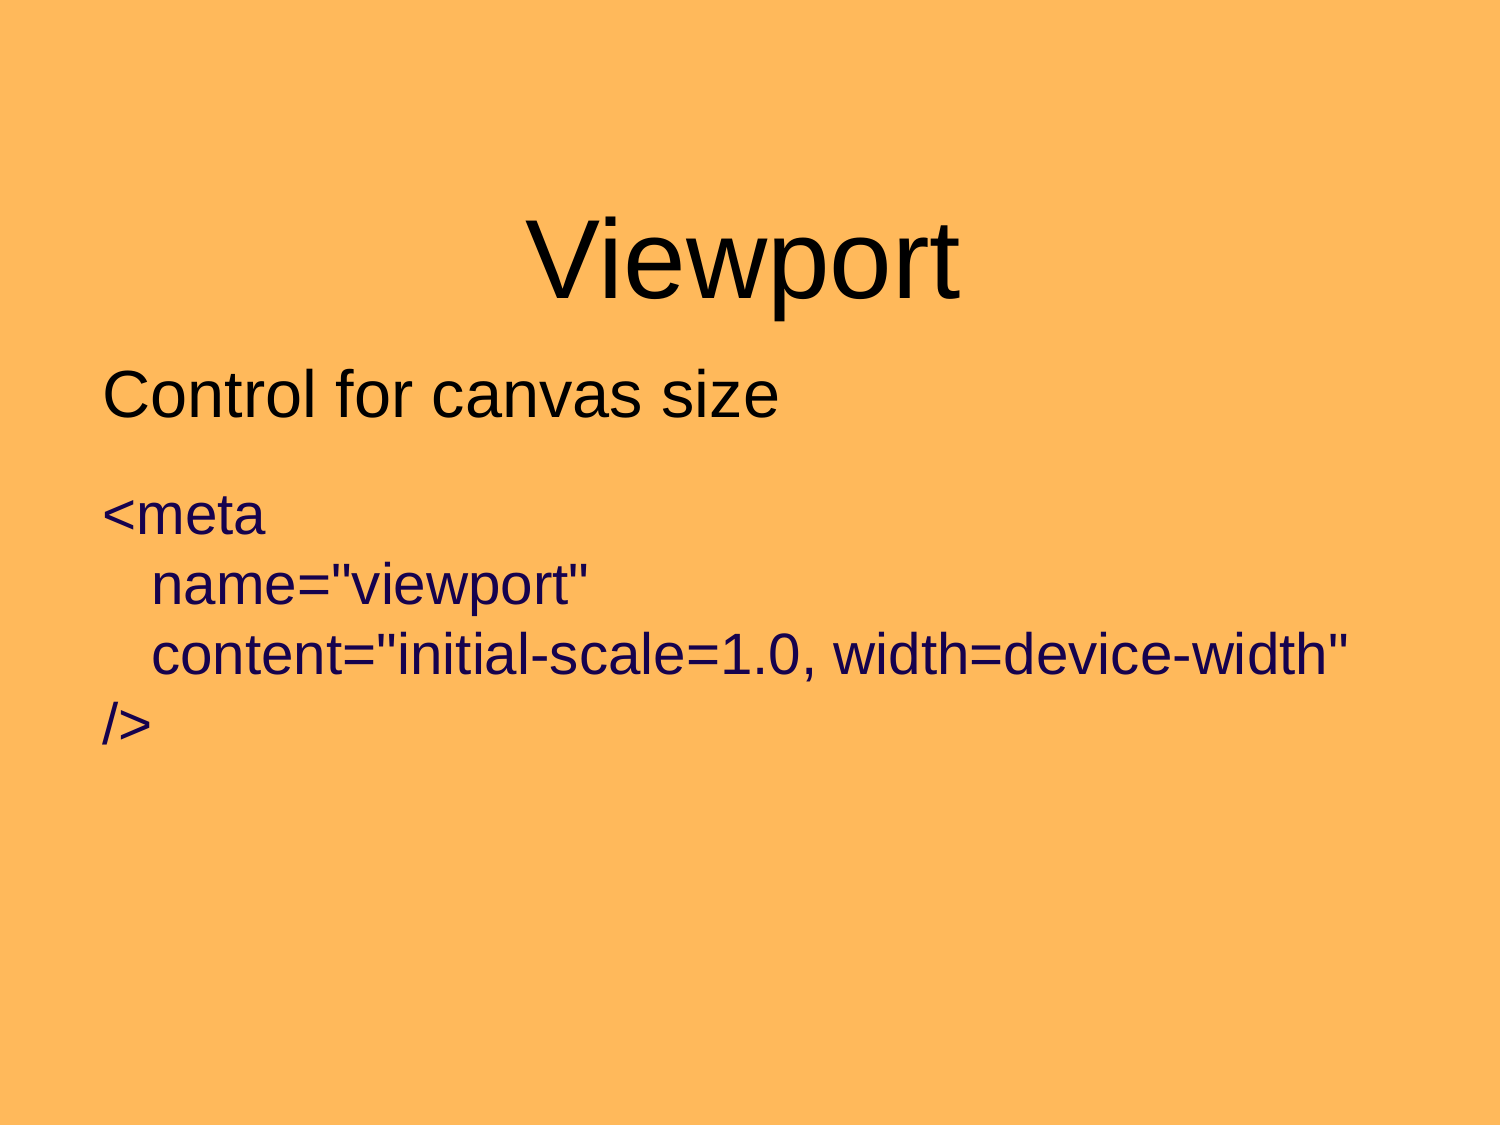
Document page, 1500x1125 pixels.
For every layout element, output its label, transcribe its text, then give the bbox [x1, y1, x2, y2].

text_box Control for canvas size <meta name="viewport" content="initial-scale=1.0, width=device-width" /> [87, 343, 1400, 804]
text_box Viewport [87, 178, 1400, 330]
